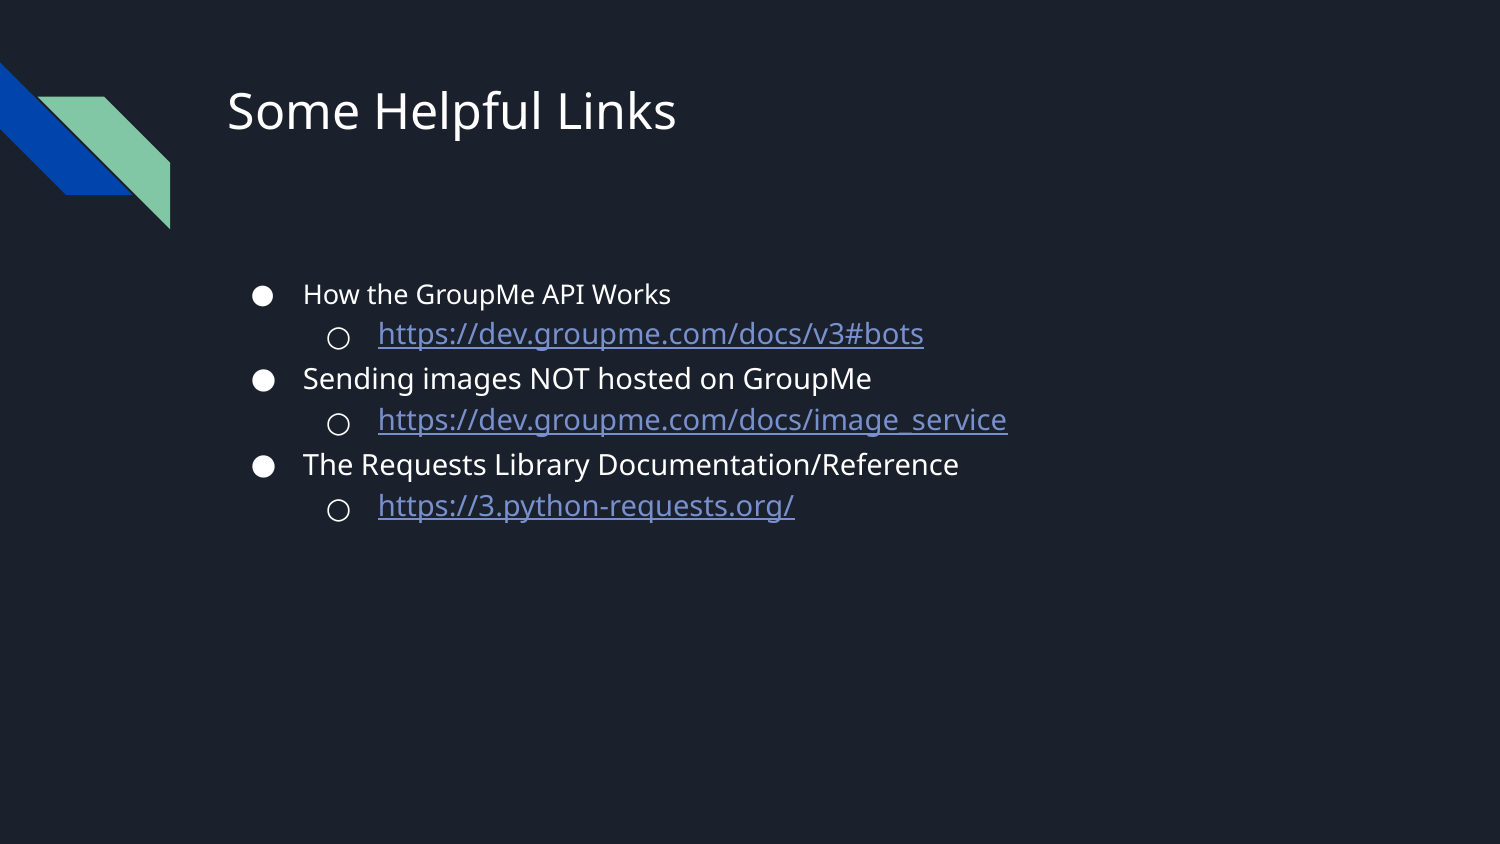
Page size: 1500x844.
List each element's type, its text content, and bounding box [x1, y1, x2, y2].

list How the GroupMe API Works https://dev.groupme.com/docs/v3#bots Sending images NOT hosted on GroupMe https://dev.groupme.com/docs/image_service The Requests Library Documentation/Reference https://3.python-requests.org/ [212, 257, 1368, 735]
title Some Helpful Links [212, 64, 1368, 215]
